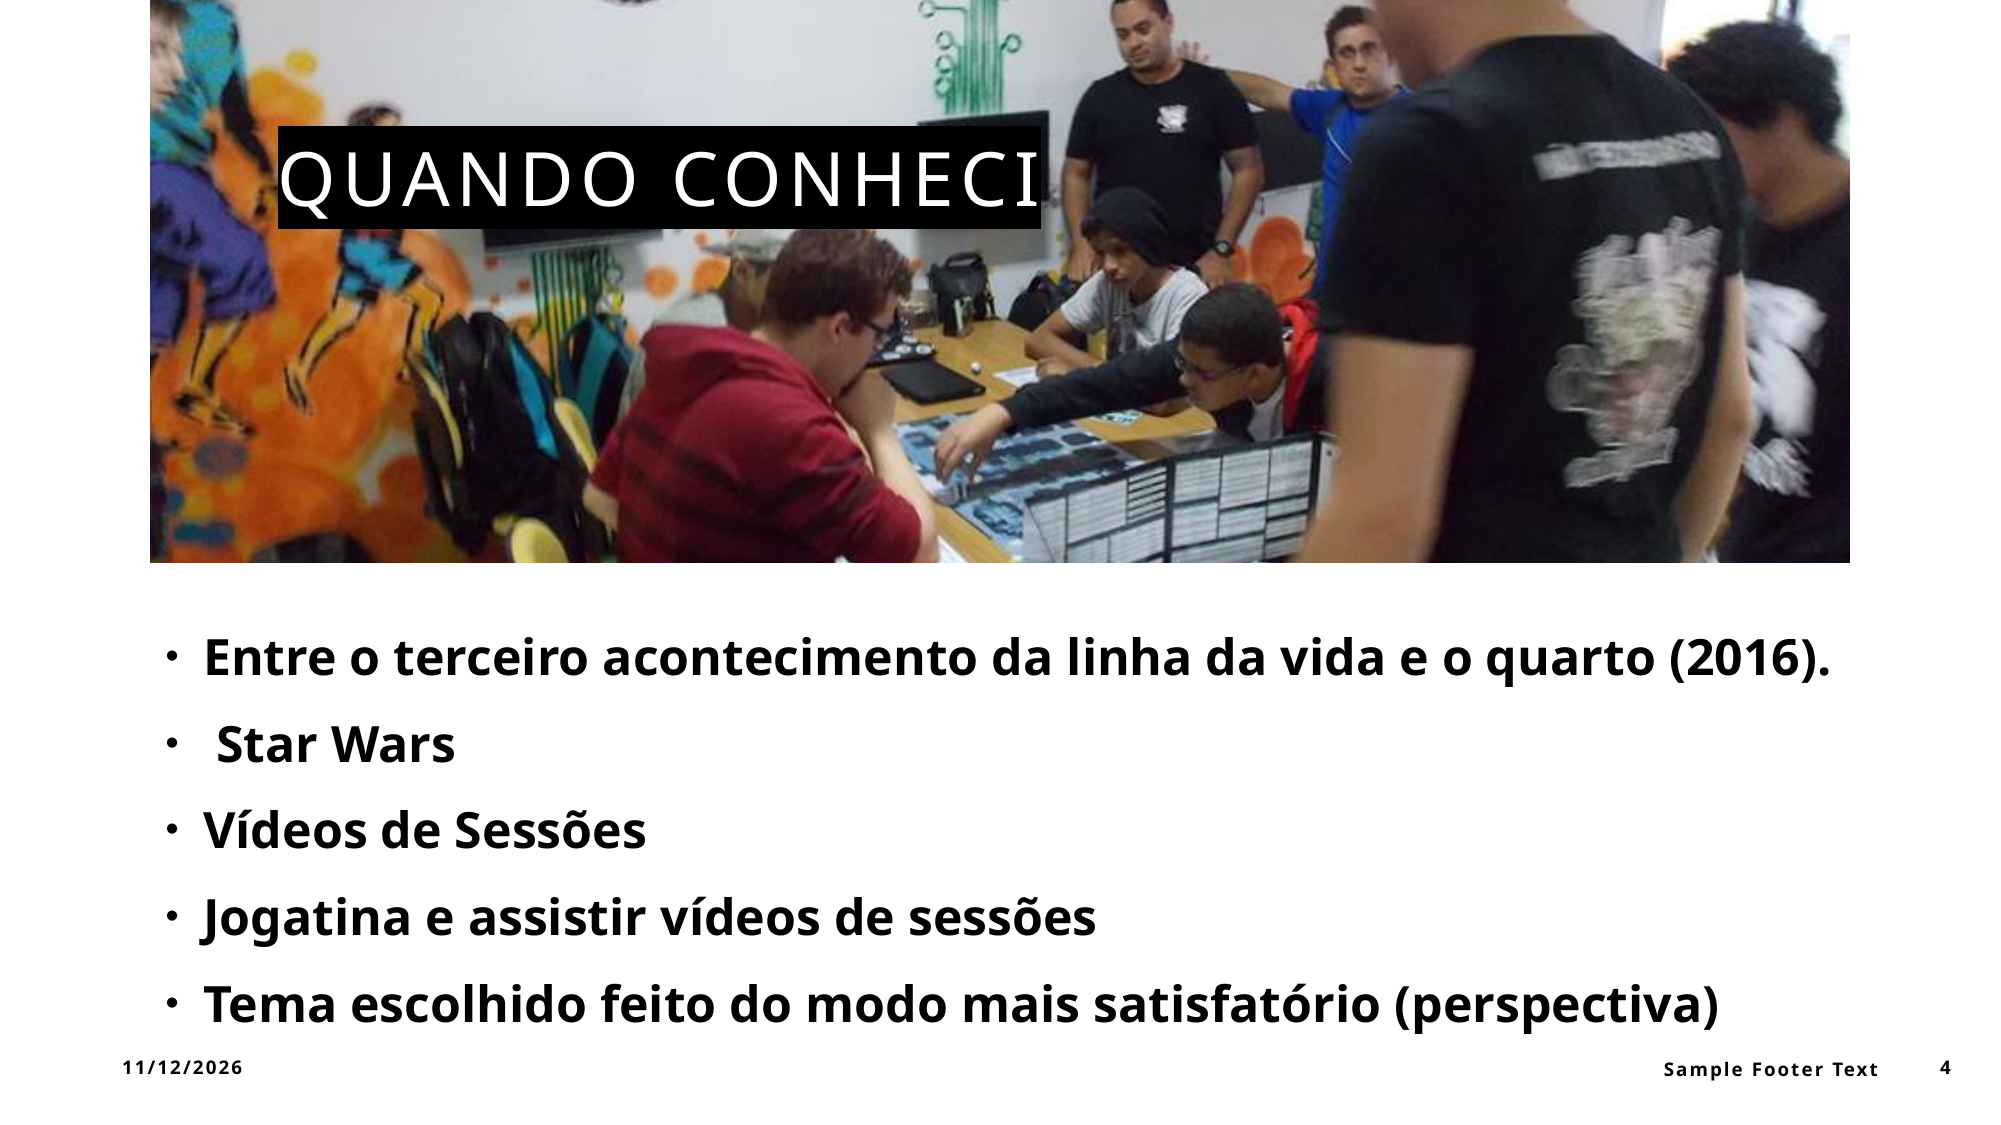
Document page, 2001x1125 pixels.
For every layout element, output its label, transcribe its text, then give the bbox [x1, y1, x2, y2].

picture [149, 0, 1850, 563]
list Entre o terceiro acontecimento da linha da vida e o quarto (2016). Star Wars Vídeos de Sessões Jogatina e assistir vídeos de sessões Tema escolhido feito do modo mais satisfatório (perspectiva) [150, 611, 1850, 1005]
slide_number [107, 1038, 601, 1099]
footer Sample Footer Text [1317, 1038, 1877, 1099]
slide_number 4 [1877, 1038, 1966, 1099]
